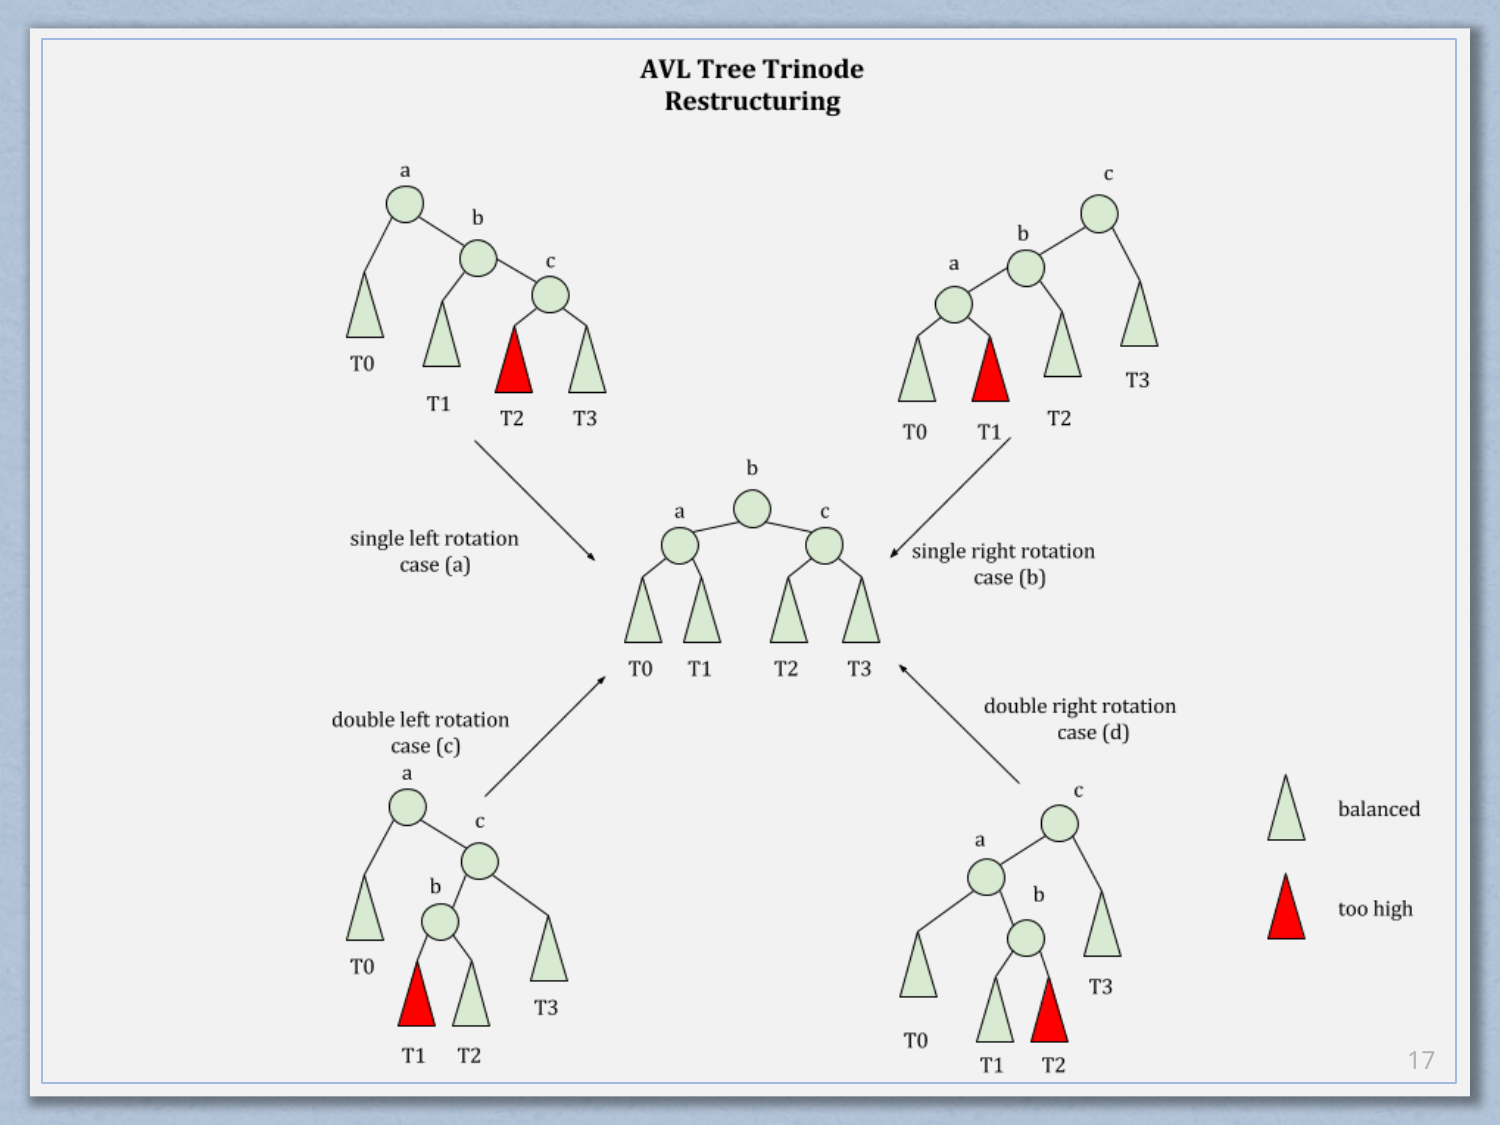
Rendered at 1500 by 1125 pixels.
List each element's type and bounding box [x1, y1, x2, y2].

picture [45, 38, 1459, 1086]
